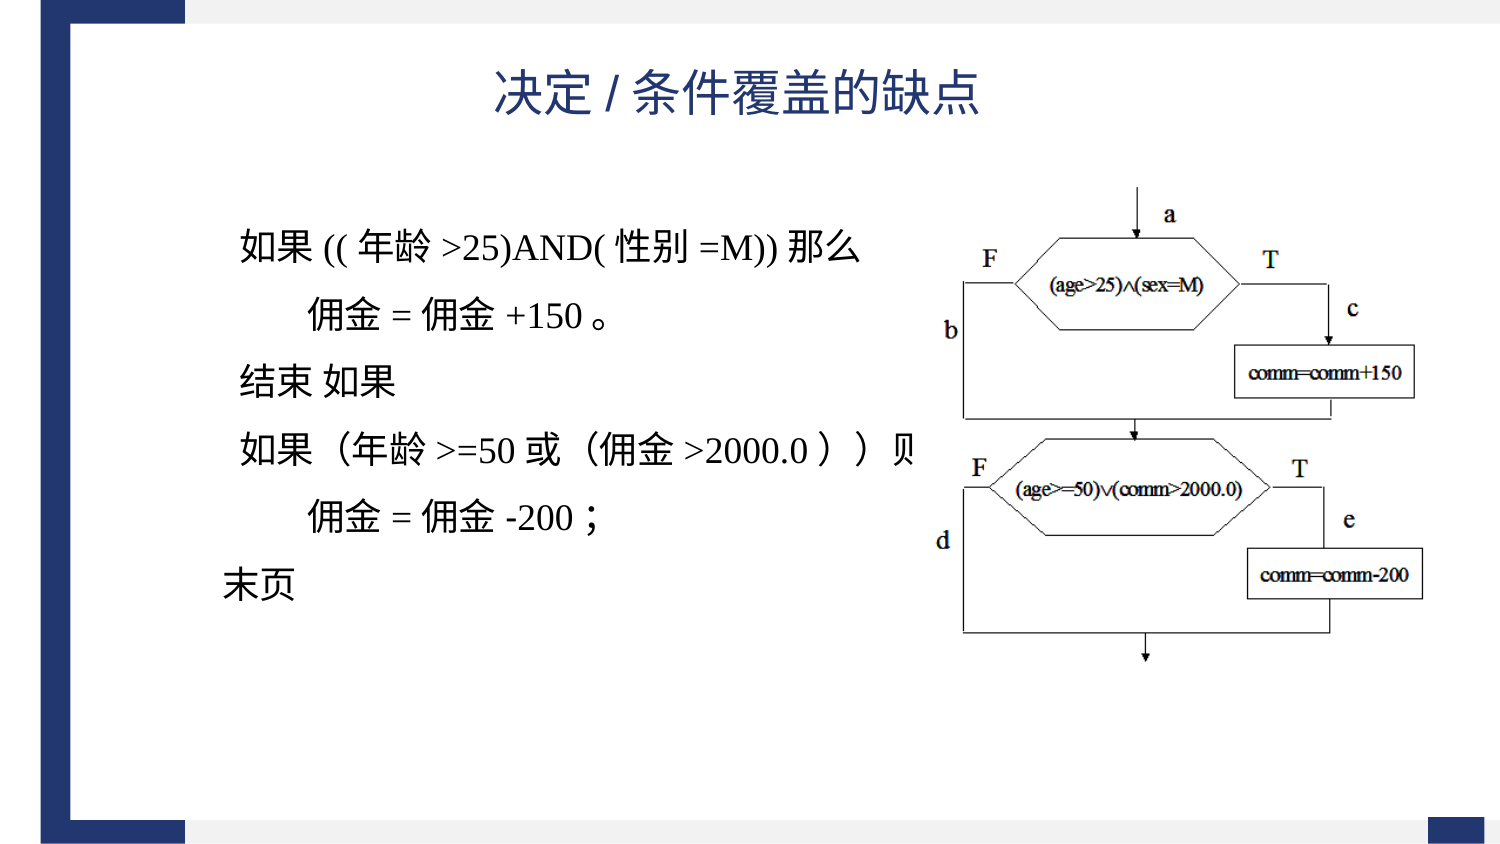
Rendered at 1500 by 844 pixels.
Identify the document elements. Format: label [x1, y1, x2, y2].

text_box [40, 0, 1500, 844]
picture [915, 186, 1429, 677]
